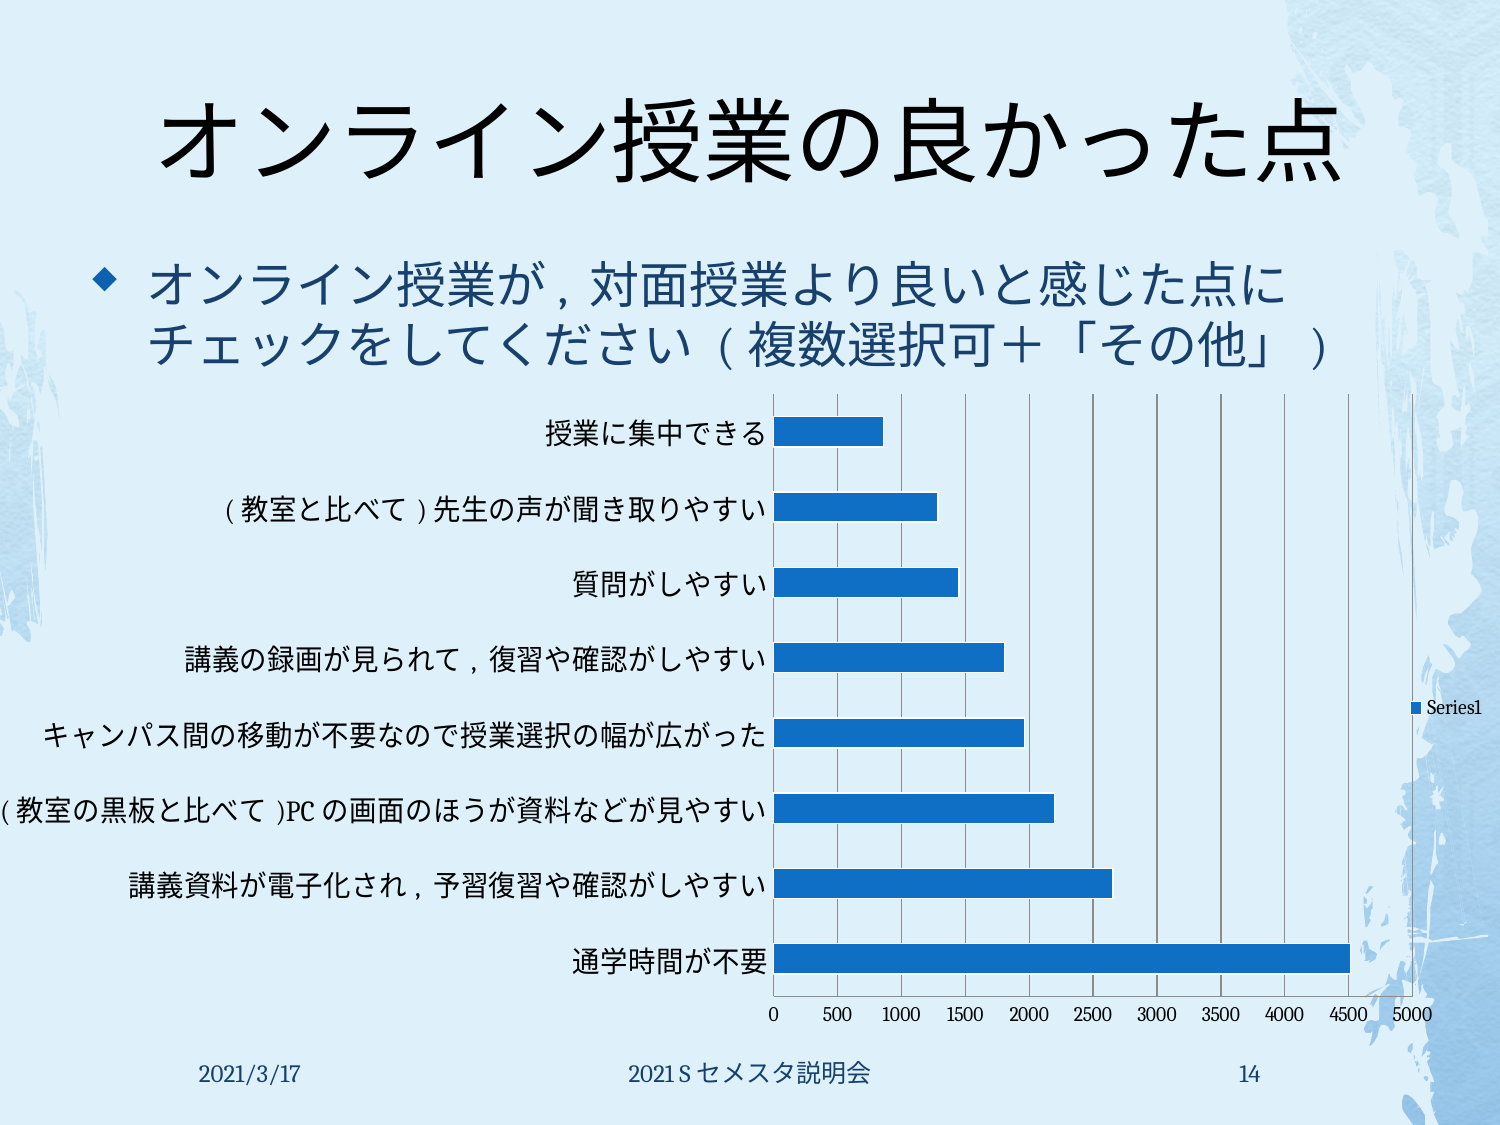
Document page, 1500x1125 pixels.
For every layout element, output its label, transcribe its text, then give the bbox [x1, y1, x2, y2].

footer 2021 Sセメスタ説明会 [512, 1059, 988, 1103]
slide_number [75, 1059, 425, 1103]
slide_number 14 [1074, 1059, 1425, 1103]
chart [0, 373, 1500, 1043]
list ほとんどが80%以上 [75, 366, 1425, 372]
list オンライン授業が, 対面授業より良いと感じた点にチェックをしてください (複数選択可＋「その他」) [75, 246, 1425, 365]
title オンライン授業の良かった点 [75, 45, 1425, 233]
